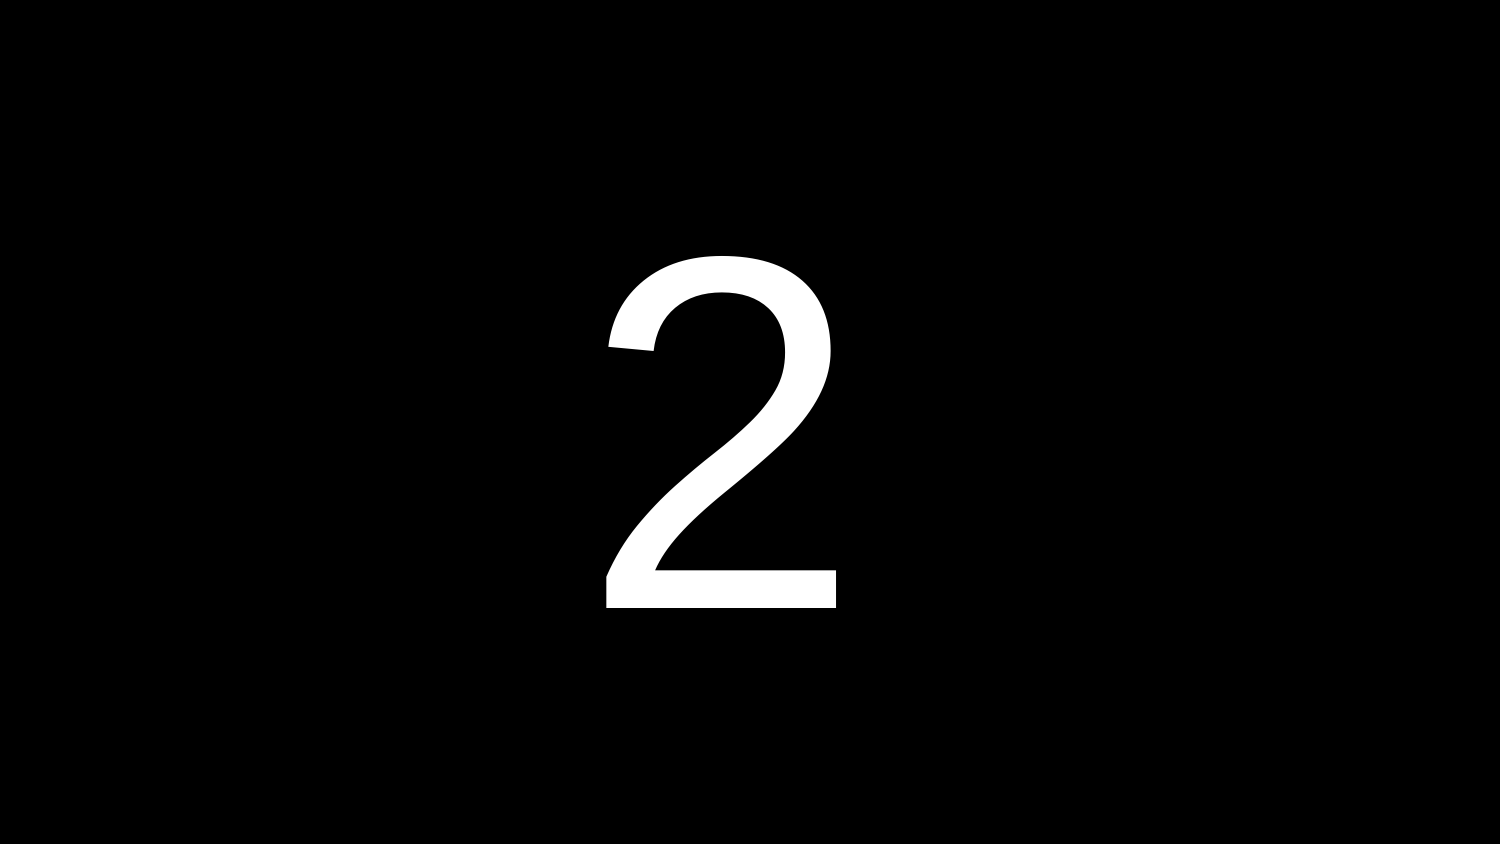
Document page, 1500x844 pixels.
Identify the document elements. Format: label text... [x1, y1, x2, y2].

title 2 [413, 233, 1030, 725]
